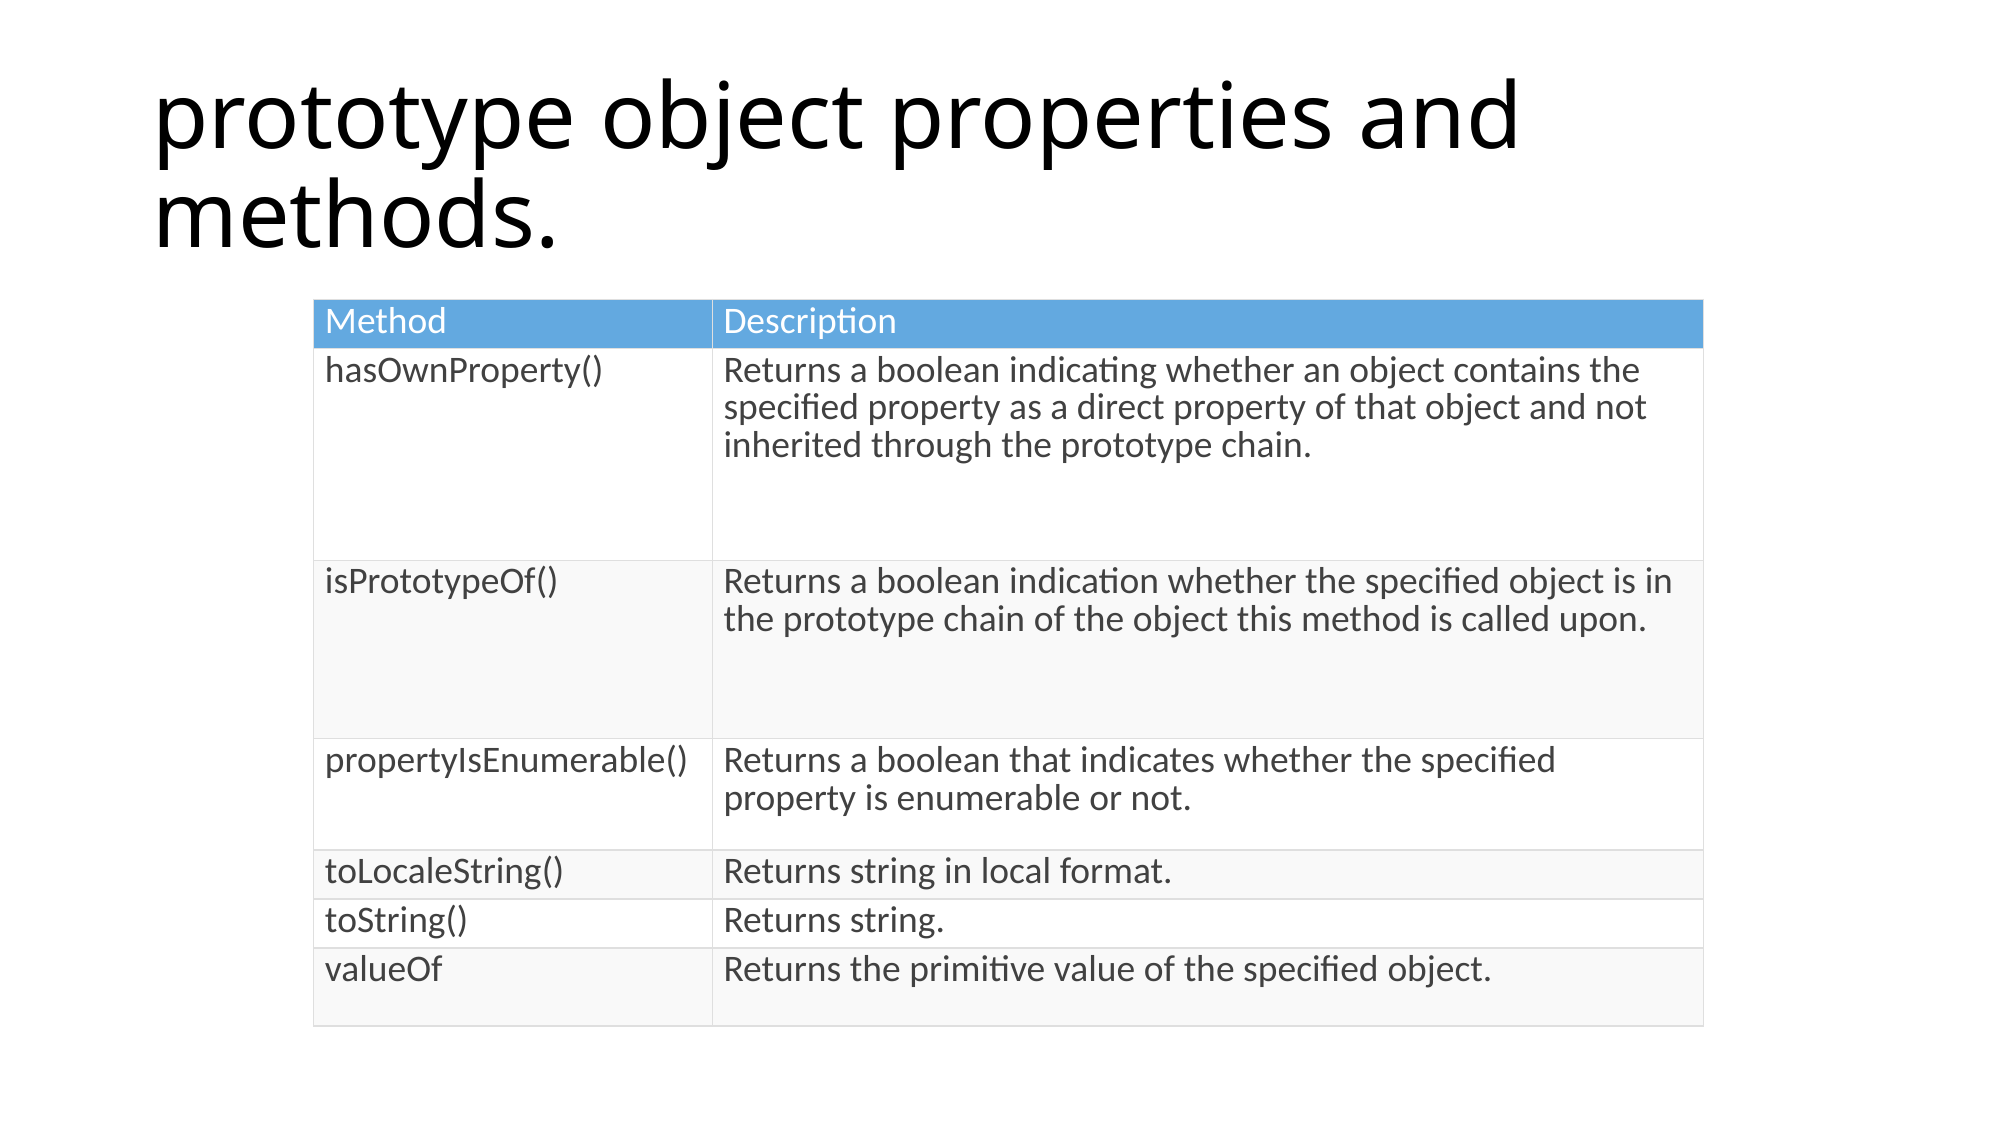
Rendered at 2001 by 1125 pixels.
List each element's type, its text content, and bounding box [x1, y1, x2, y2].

table_header Description [713, 300, 1703, 348]
table_cell Returns a boolean that indicates whether the specified property is enumerable or not. [713, 739, 1703, 849]
table_cell Returns a boolean indicating whether an object contains the specified property as a direct property of that object and not inherited through the prototype chain. [713, 349, 1703, 560]
table_header Method [314, 300, 712, 348]
table_cell isPrototypeOf() [314, 561, 712, 738]
title prototype object properties and methods. [137, 59, 1863, 278]
table_cell propertyIsEnumerable() [314, 739, 712, 849]
table_cell Returns the primitive value of the specified object. [713, 949, 1703, 1025]
table_cell hasOwnProperty() [314, 349, 712, 560]
table_cell valueOf [314, 949, 712, 1025]
table_cell Returns a boolean indication whether the specified object is in the prototype chain of the object this method is called upon. [713, 561, 1703, 738]
table_cell toString() [314, 900, 712, 947]
table_cell toLocaleString() [314, 851, 712, 898]
table_cell Returns string. [713, 900, 1703, 947]
table_cell Returns string in local format. [713, 851, 1703, 898]
